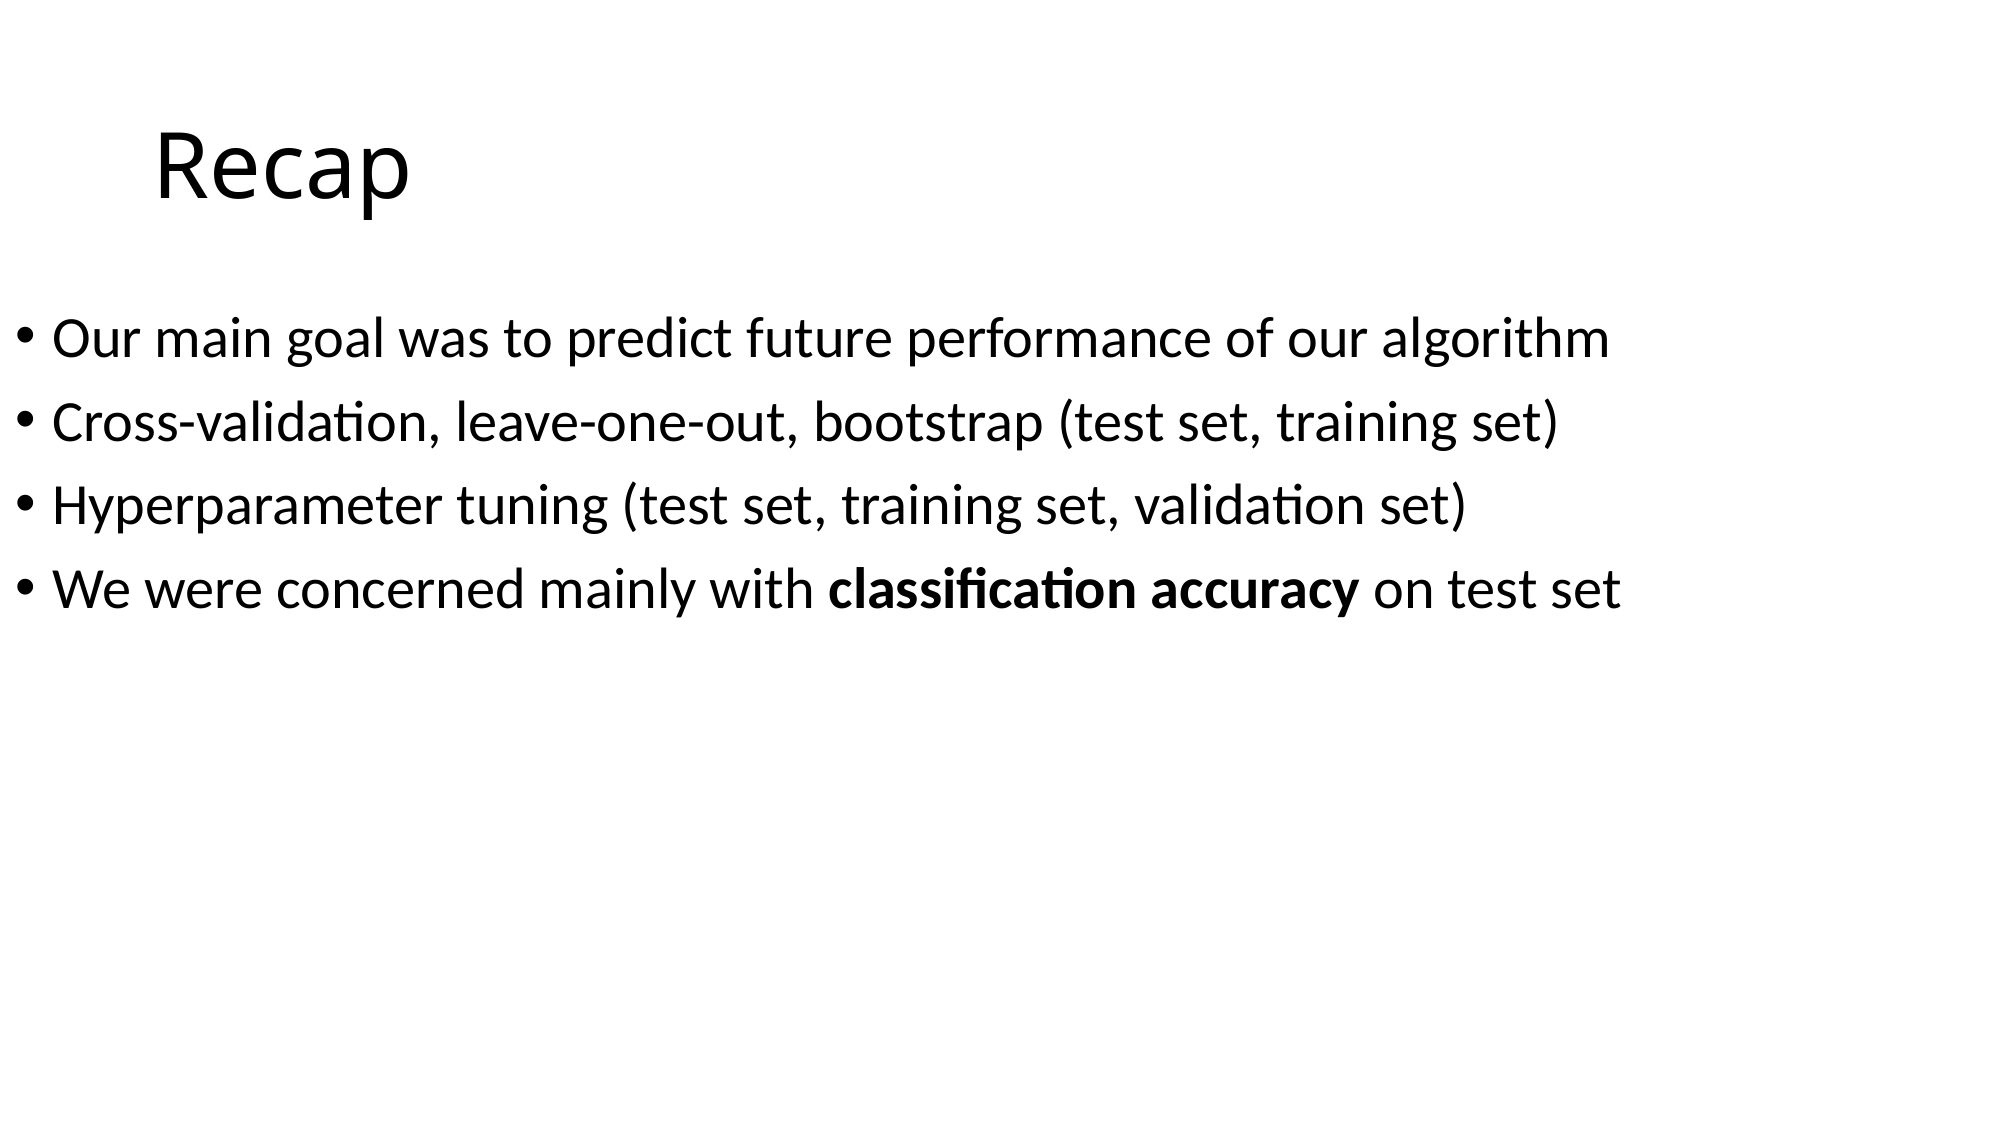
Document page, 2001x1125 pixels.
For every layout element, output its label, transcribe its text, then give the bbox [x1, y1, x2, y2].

list Our main goal was to predict future performance of our algorithm Cross-validation, leave-one-out, bootstrap (test set, training set) Hyperparameter tuning (test set, training set, validation set) We were concerned mainly with classification accuracy on test set [0, 299, 2000, 1014]
title Recap [137, 59, 1863, 278]
